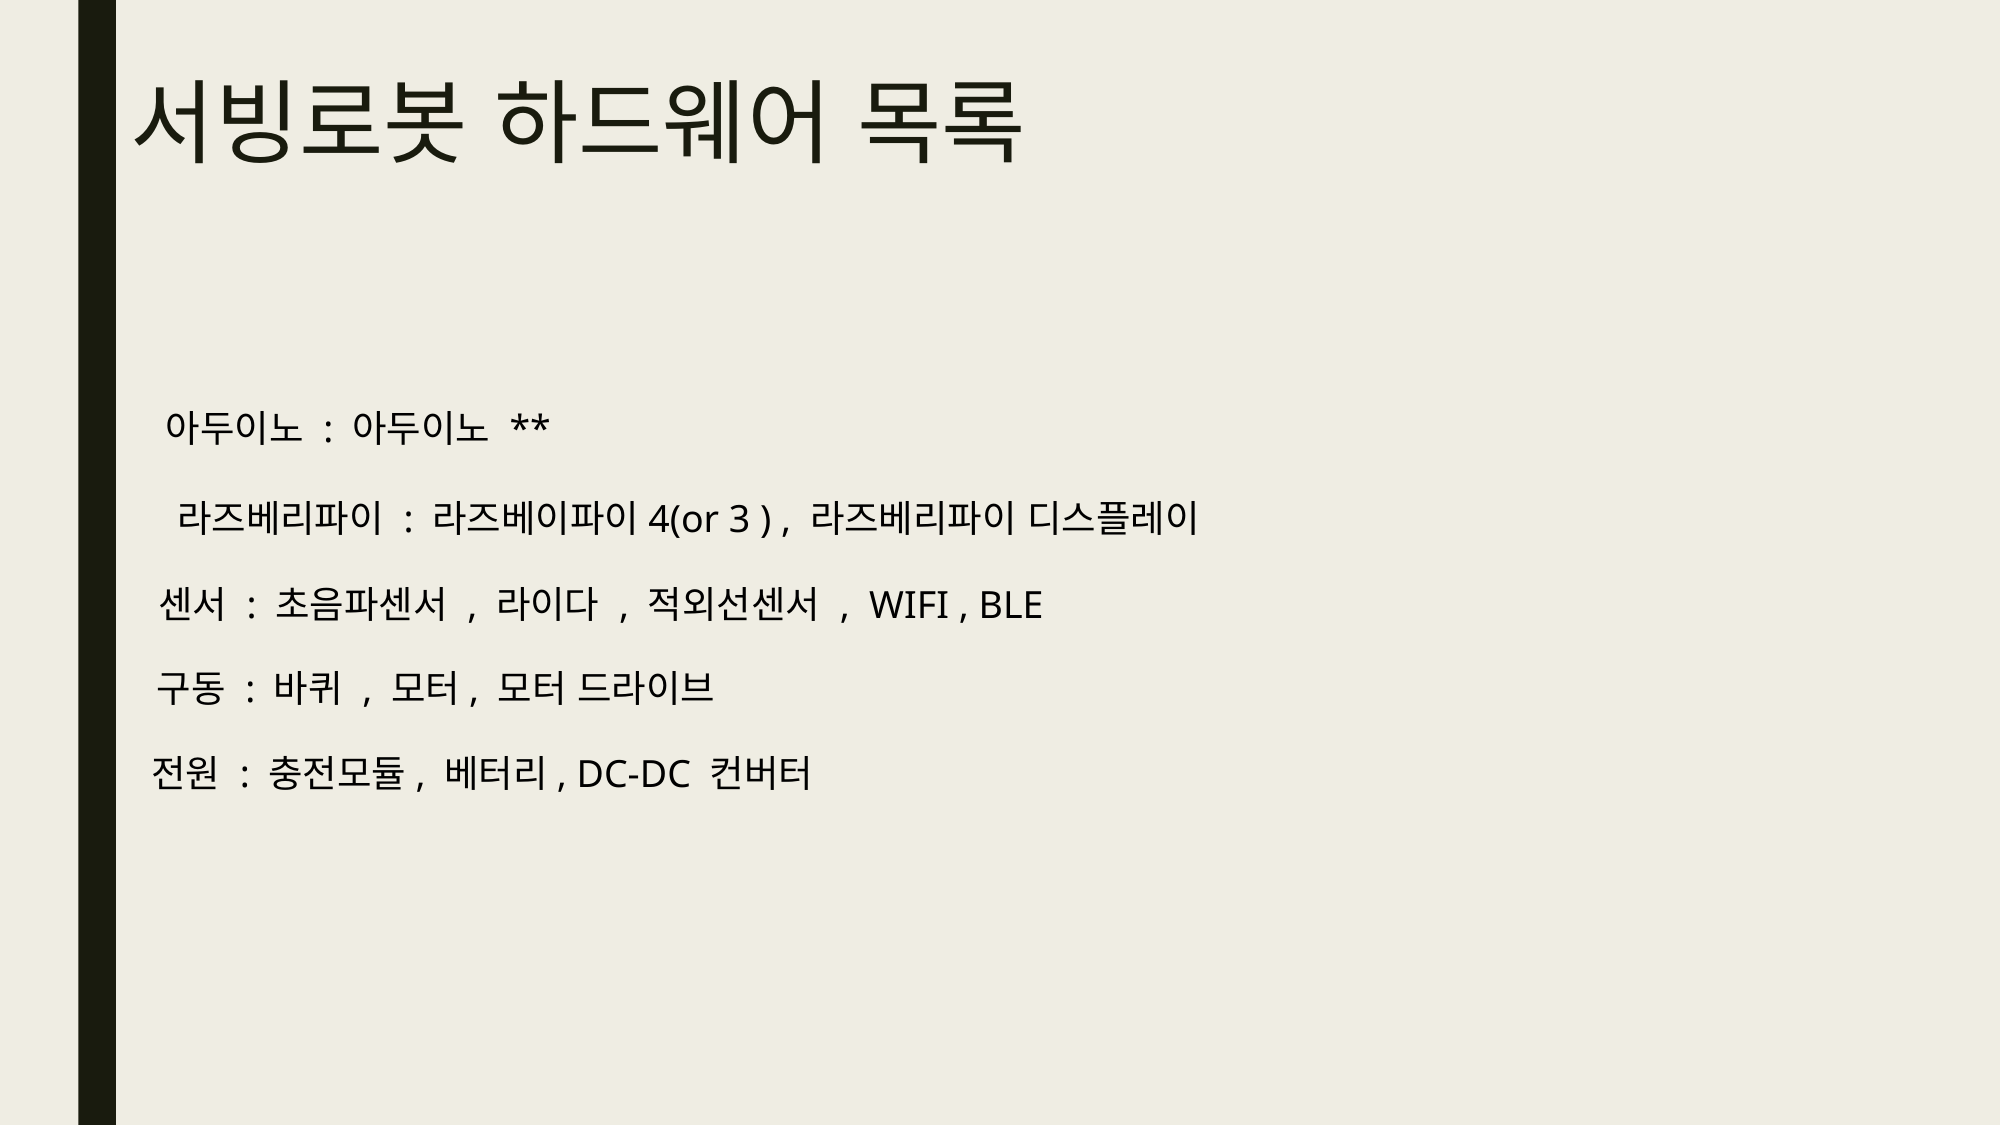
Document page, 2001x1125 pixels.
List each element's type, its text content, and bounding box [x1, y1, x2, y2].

text_box 전원 : 충전모듈, 베터리, DC-DC 컨버터 [136, 742, 828, 803]
text_box 아두이노 : 아두이노 ** [151, 397, 576, 458]
text_box 라즈베리파이 : 라즈베이파이4(or 3 ) , 라즈베리파이 디스플레이 [162, 487, 1216, 548]
title 서빙로봇 하드웨어 목록 [115, 70, 1556, 194]
text_box 센서 : 초음파센서 , 라이다 , 적외선센서 , WIFI , BLE [143, 573, 1069, 633]
text_box 구동 : 바퀴 , 모터, 모터 드라이브 [142, 657, 731, 718]
